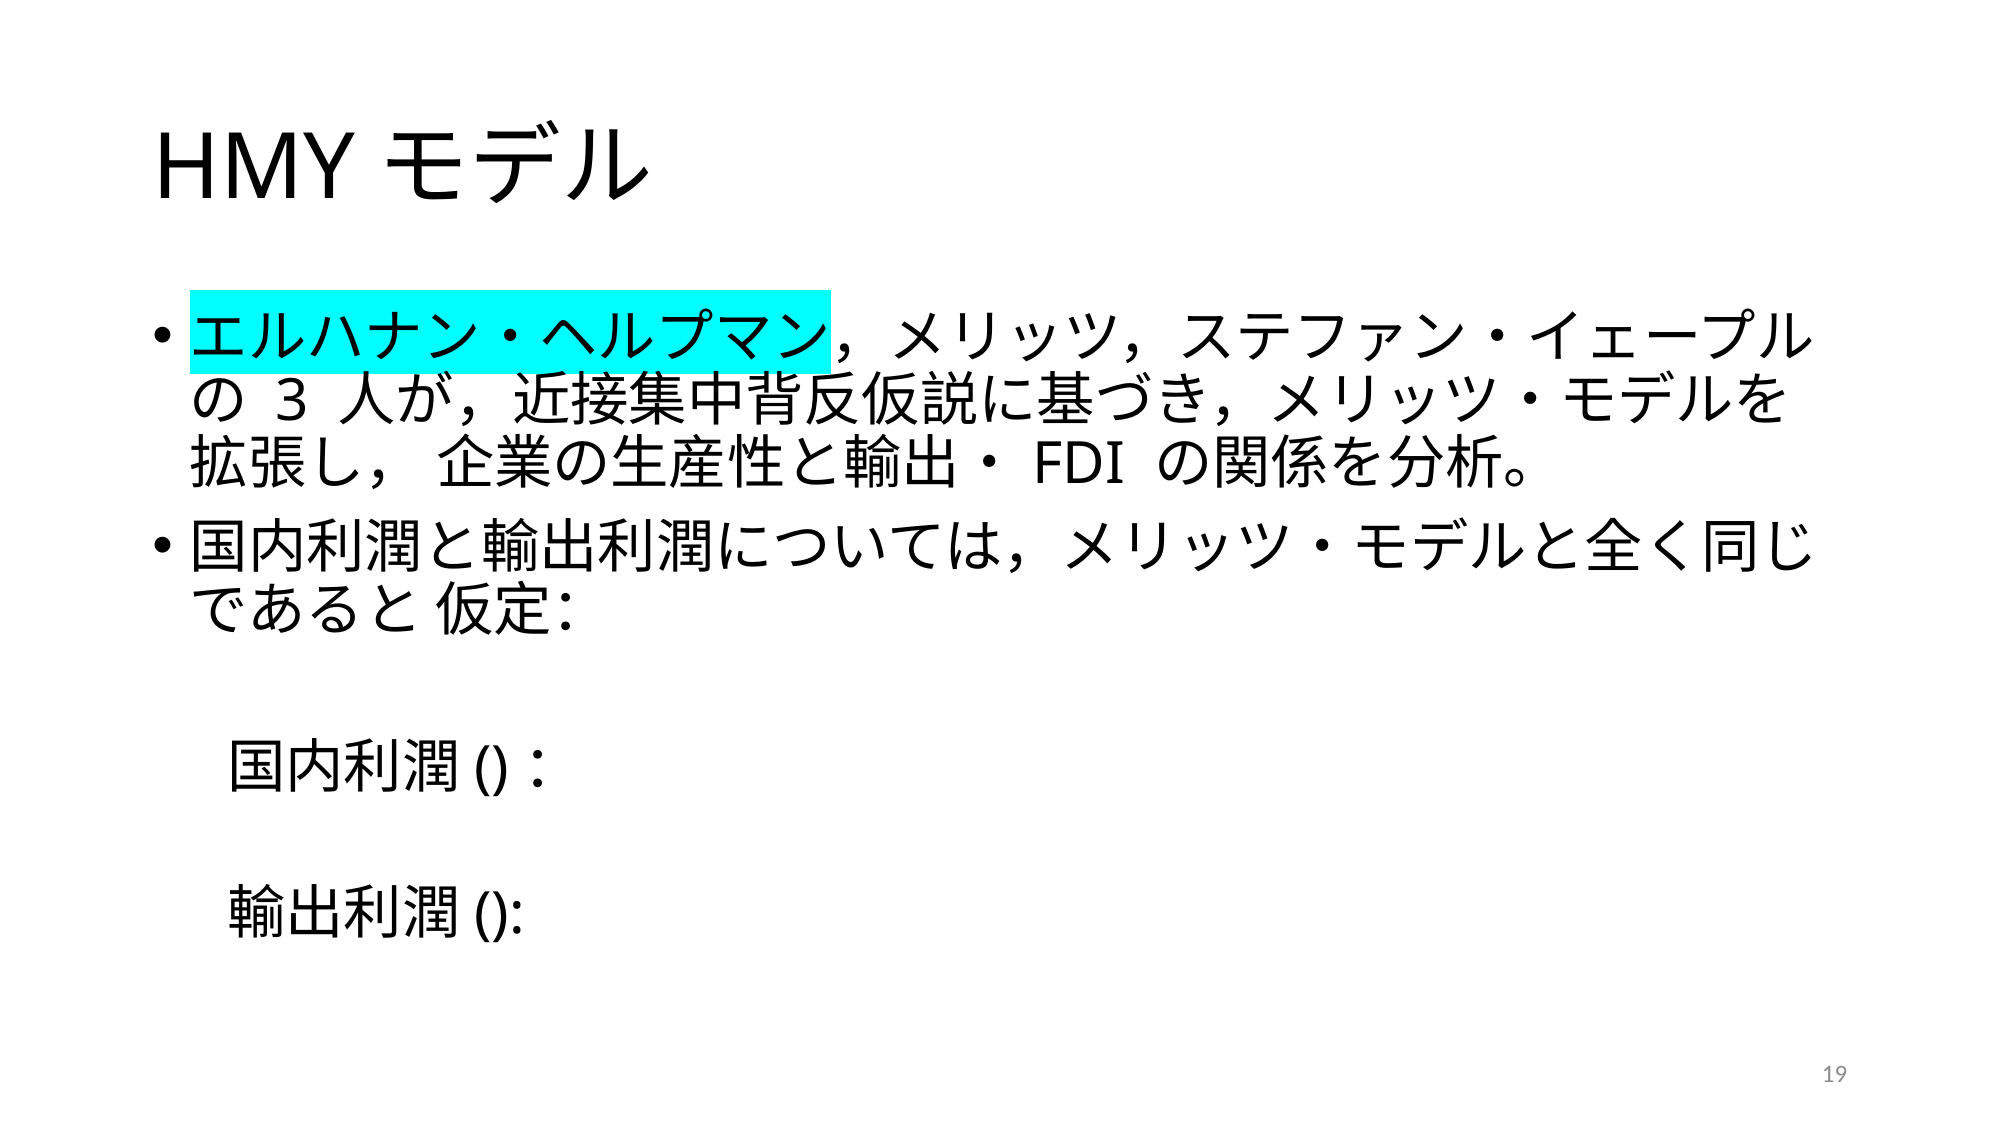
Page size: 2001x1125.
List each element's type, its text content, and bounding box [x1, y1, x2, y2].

title HMYモデル [137, 59, 1863, 278]
slide_number 19 [1412, 1042, 1863, 1103]
